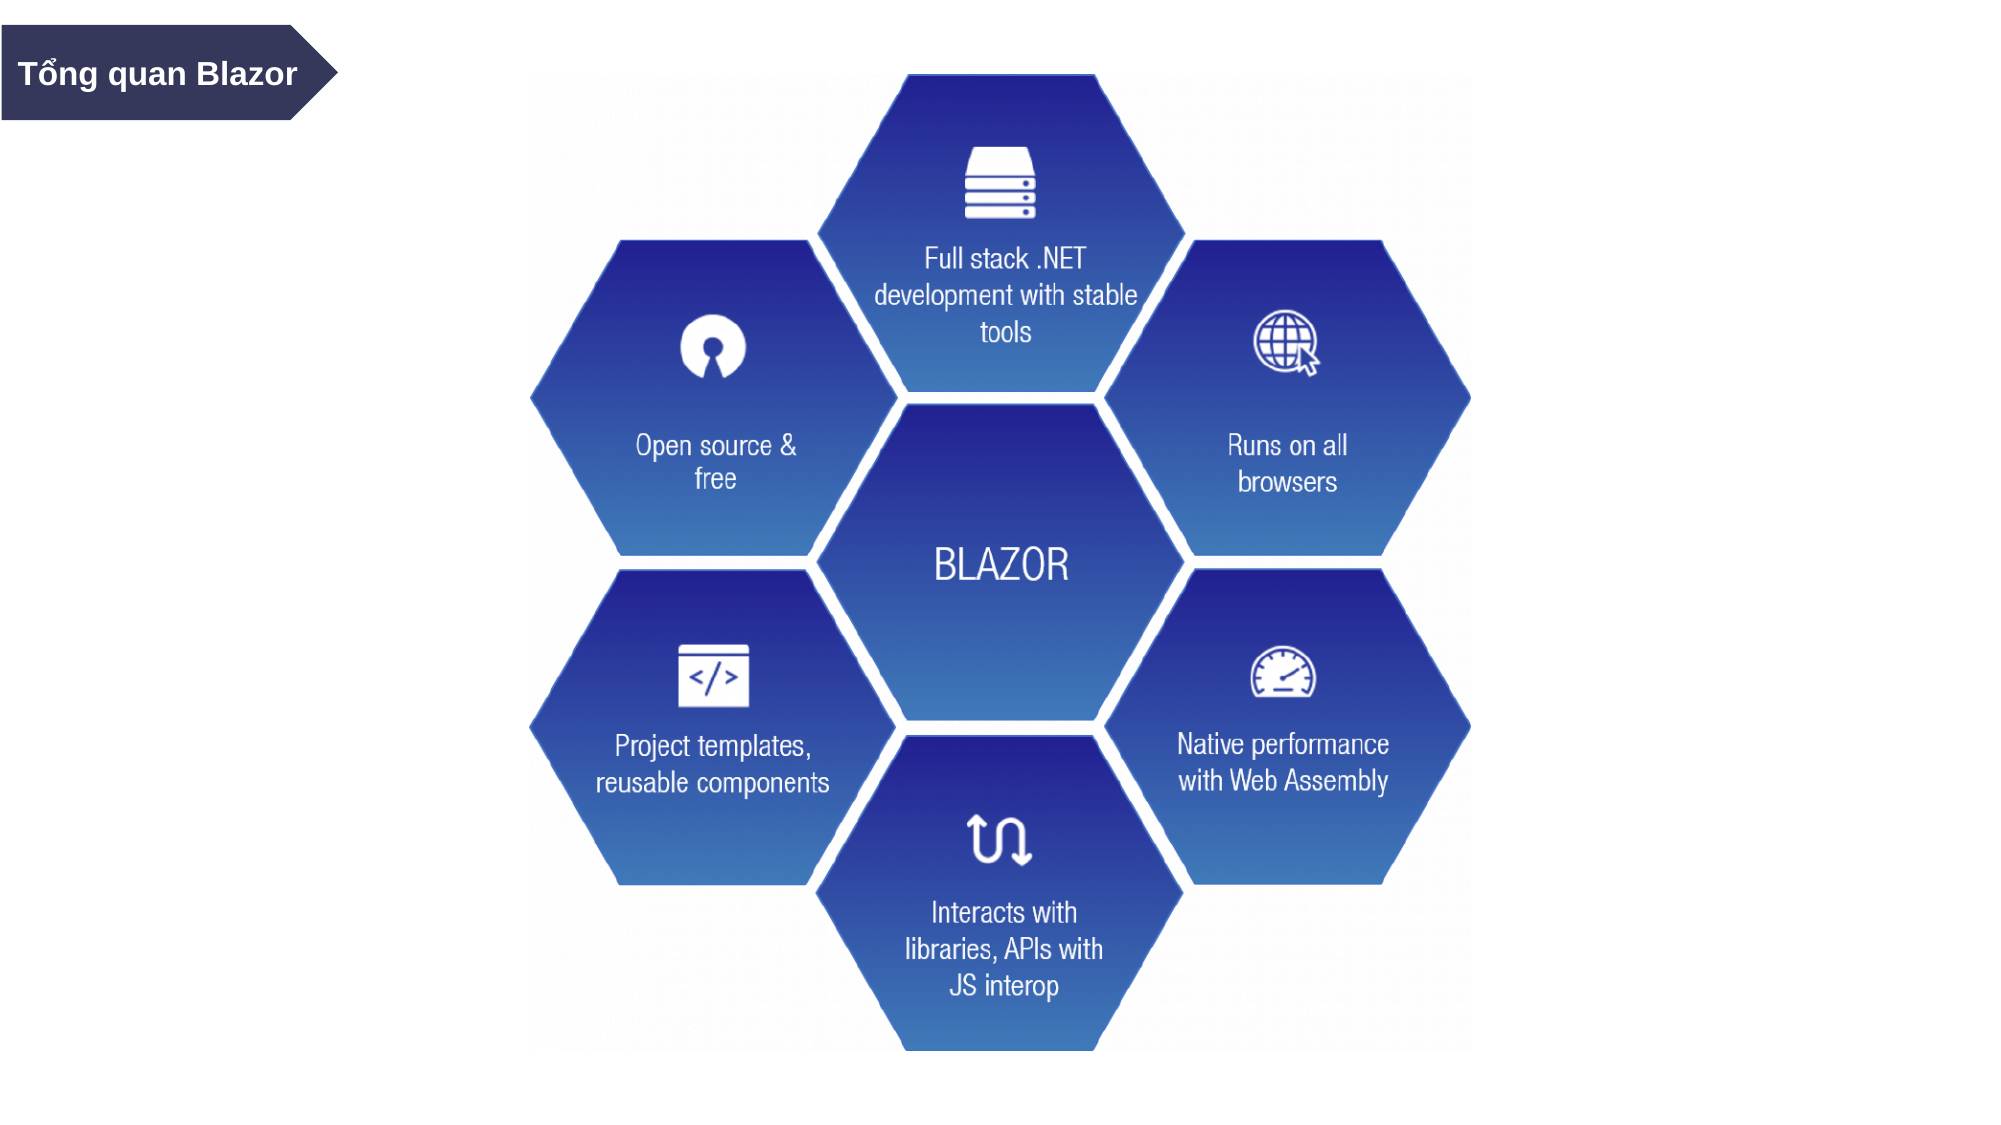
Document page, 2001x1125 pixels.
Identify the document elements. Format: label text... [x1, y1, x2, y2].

text_box Tổng quan Blazor [0, 22, 341, 123]
picture [529, 73, 1471, 1051]
